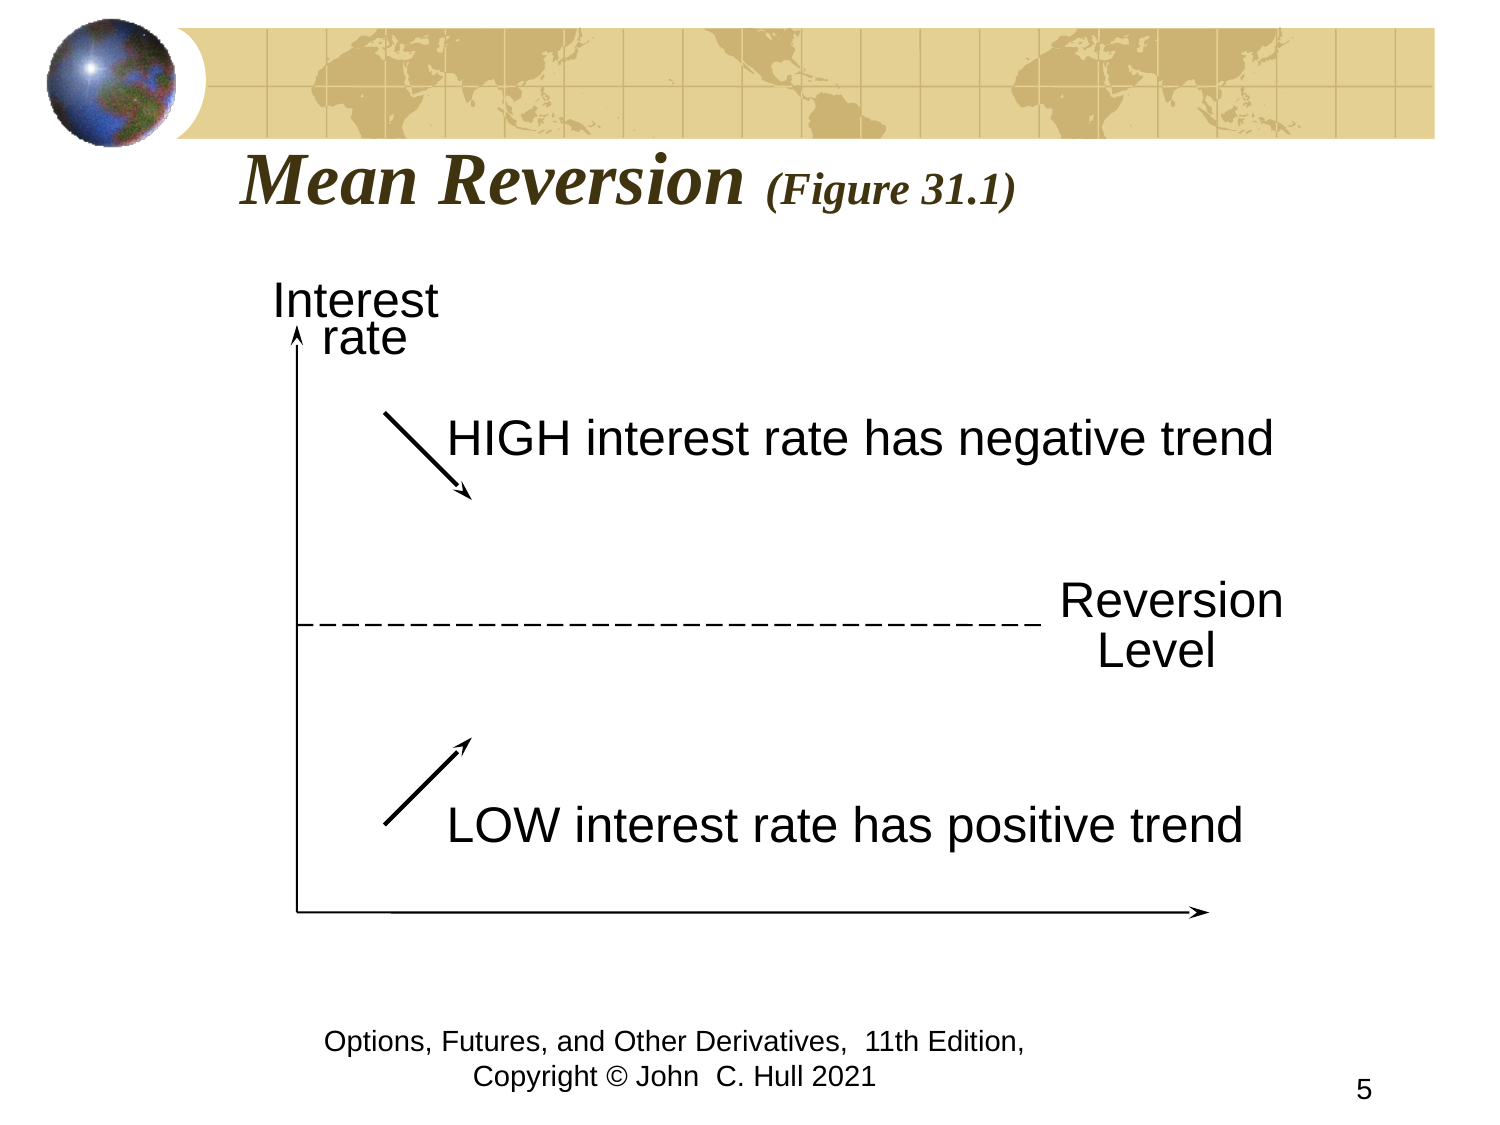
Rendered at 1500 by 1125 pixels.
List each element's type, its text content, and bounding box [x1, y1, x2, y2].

slide_number 5 [1074, 1037, 1388, 1113]
title Mean Reversion (Figure 31.1) [225, 99, 1400, 250]
picture [42, 14, 190, 151]
footer Options, Futures, and Other Derivatives, 11th Edition, Copyright © John C. Hull 2021 [262, 1024, 1088, 1101]
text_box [256, 259, 1300, 913]
